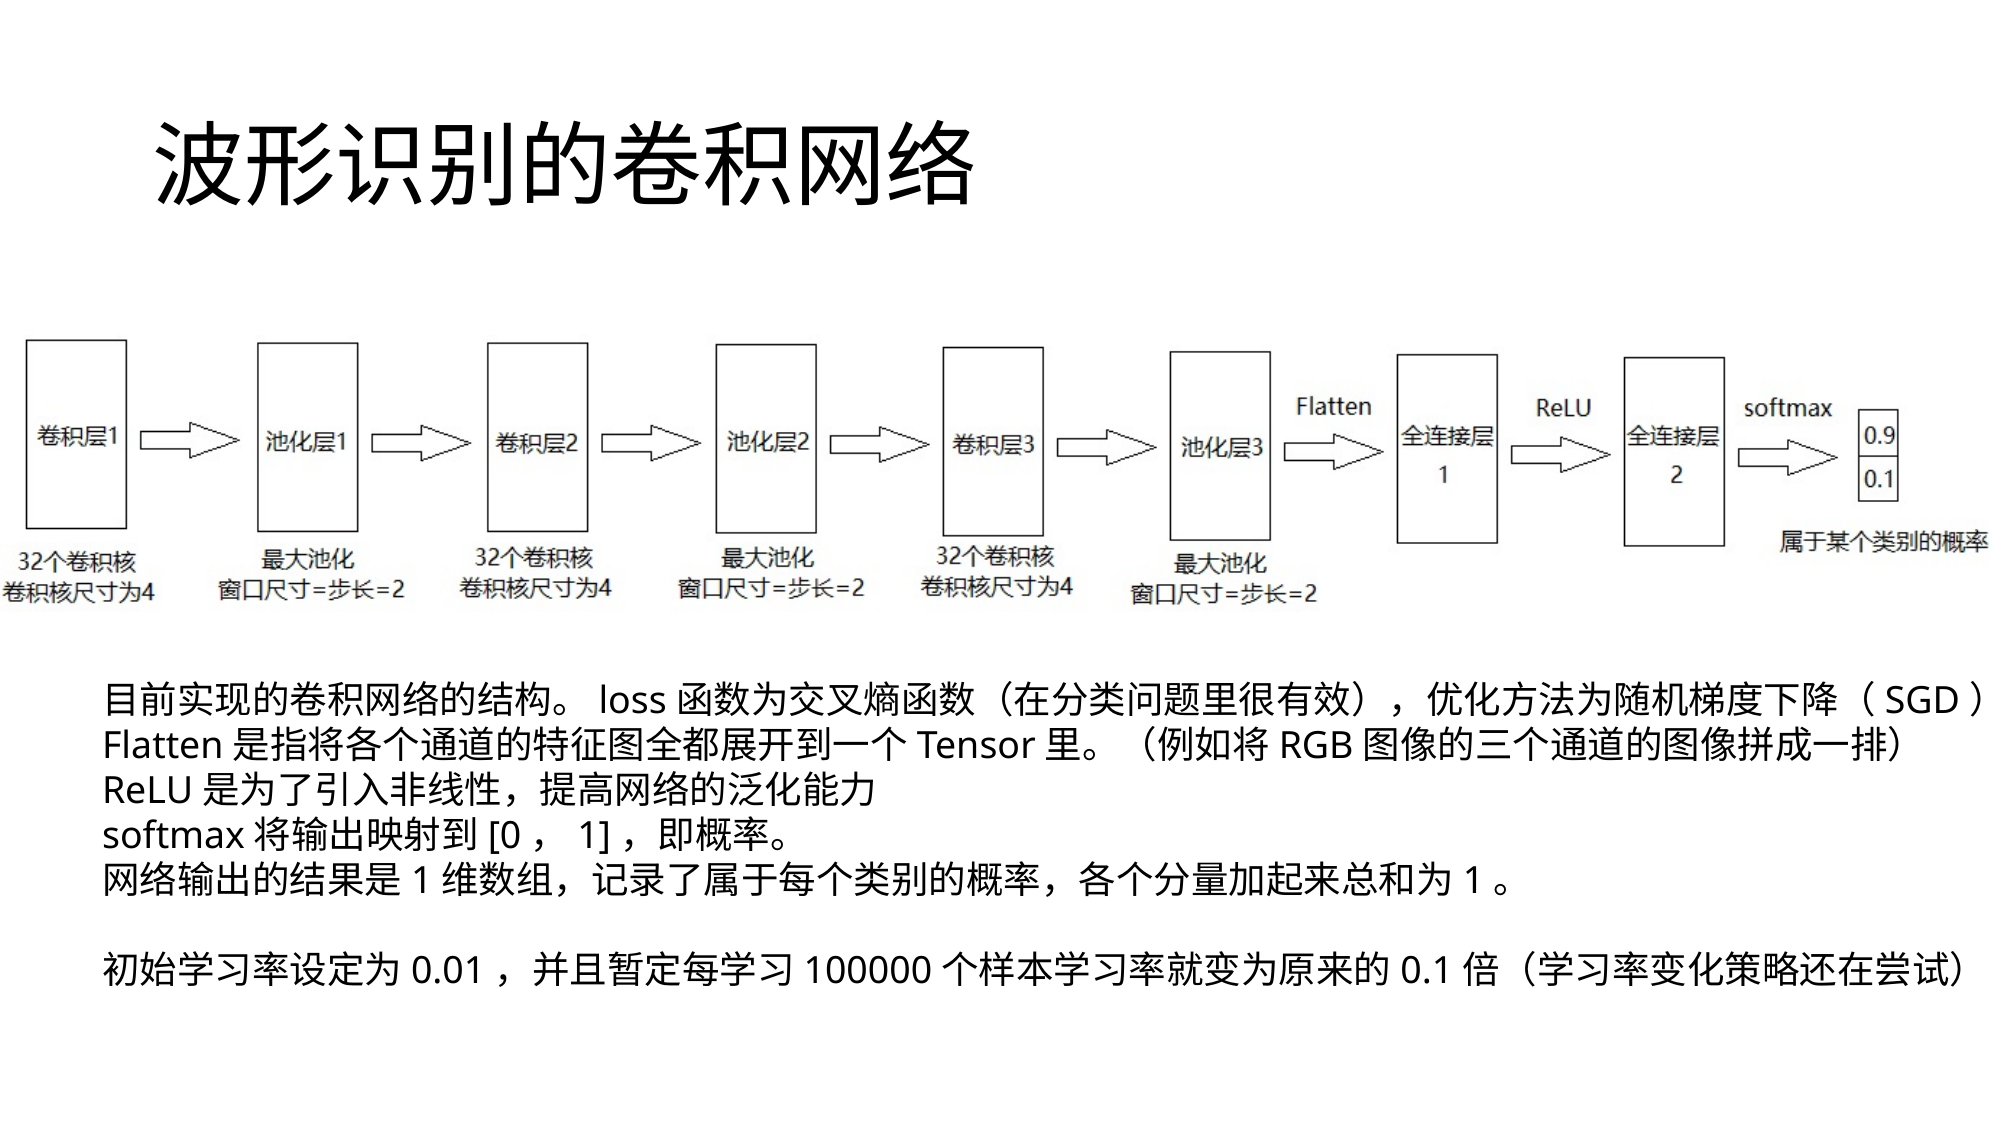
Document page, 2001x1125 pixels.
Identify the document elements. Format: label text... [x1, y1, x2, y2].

picture [0, 333, 2000, 612]
text_box 目前实现的卷积网络的结构。loss函数为交叉熵函数（在分类问题里很有效），优化方法为随机梯度下降（SGD） Flatten是指将各个通道的特征图全都展开到一个Tensor里。（例如将RGB图像的三个通道的图像拼成一排） ReLU是为了引入非线性，提高网络的泛化能力 softmax将输出映射到[0，1]，即概率。 网络输出的结果是1维数组，记录了属于每个类别的概率，各个分量加起来总和为1。 初始学习率设定为0.01，并且暂定每学习100000个样本学习率就变为原来的0.1倍（学习率变化策略还在尝试） [87, 668, 2000, 999]
title 波形识别的卷积网络 [137, 59, 1863, 278]
